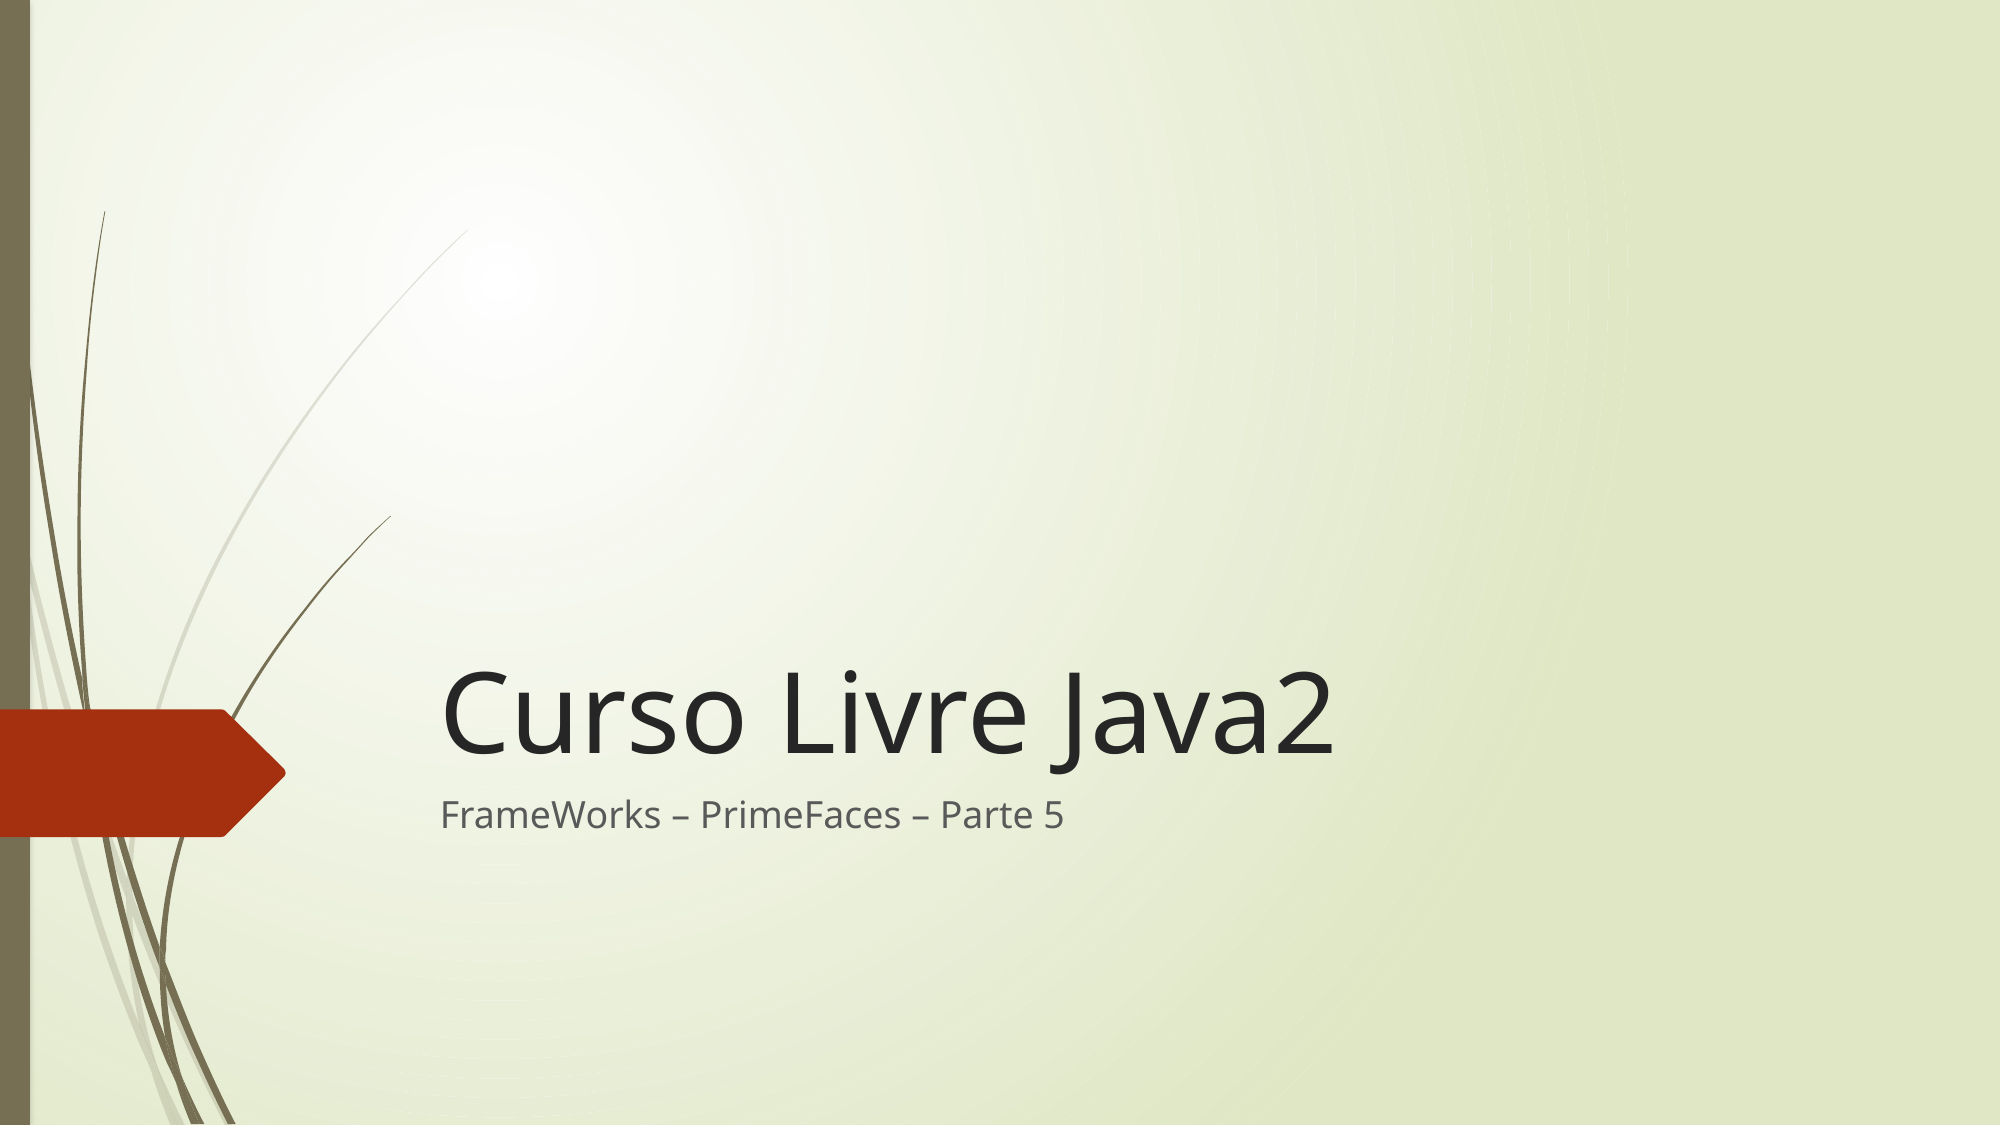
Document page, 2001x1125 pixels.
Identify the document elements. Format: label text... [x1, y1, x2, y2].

title Curso Livre Java2 [424, 412, 1888, 783]
subtitle FrameWorks – PrimeFaces – Parte 5 [424, 783, 1888, 969]
